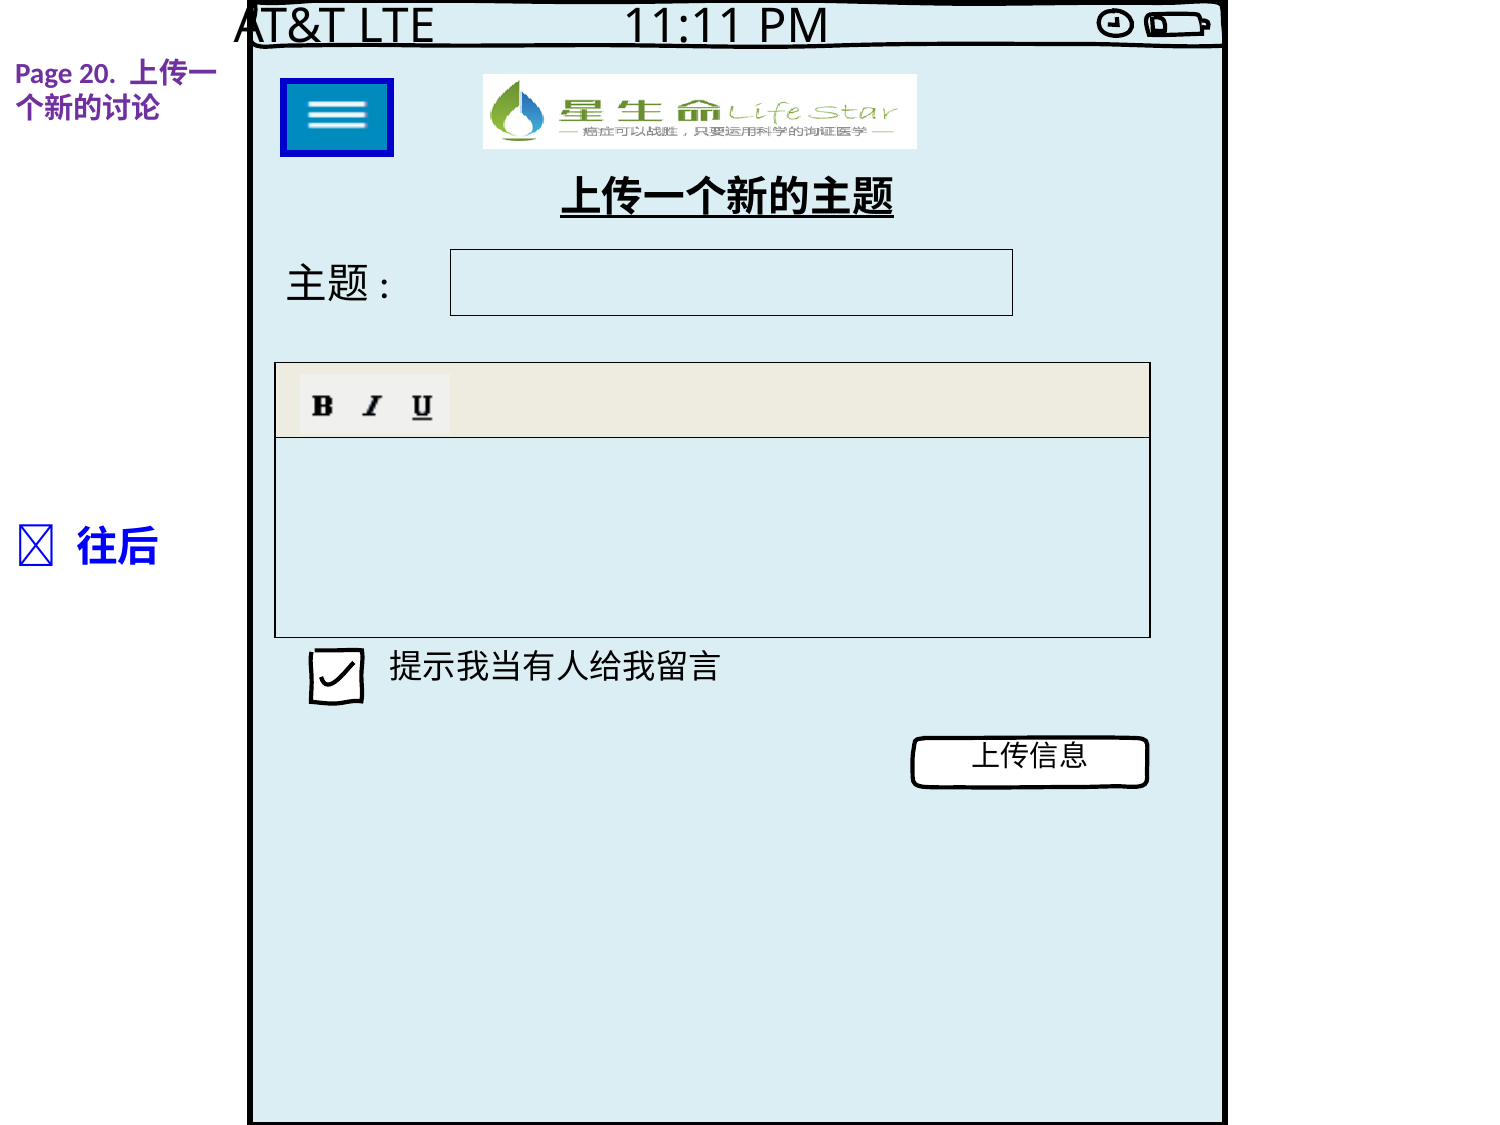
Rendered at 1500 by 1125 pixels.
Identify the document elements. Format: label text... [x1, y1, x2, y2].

text_box 主题: [270, 249, 405, 315]
text_box 提示我当有人给我留言 [374, 637, 1125, 693]
text_box [450, 249, 1013, 316]
picture [482, 74, 917, 150]
table_cell [276, 438, 1149, 637]
picture [299, 374, 451, 434]
picture [308, 123, 367, 128]
picture [307, 112, 368, 117]
text_box Page 20. 上传一个新的讨论 [0, 46, 248, 132]
picture [307, 102, 368, 107]
text_box 上传信息 [912, 737, 1148, 788]
text_box [310, 649, 363, 704]
table_header [276, 363, 1149, 437]
text_box  往后 [0, 512, 250, 578]
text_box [249, 0, 1226, 53]
text_box [321, 662, 354, 685]
text_box [248, 58, 1227, 1125]
